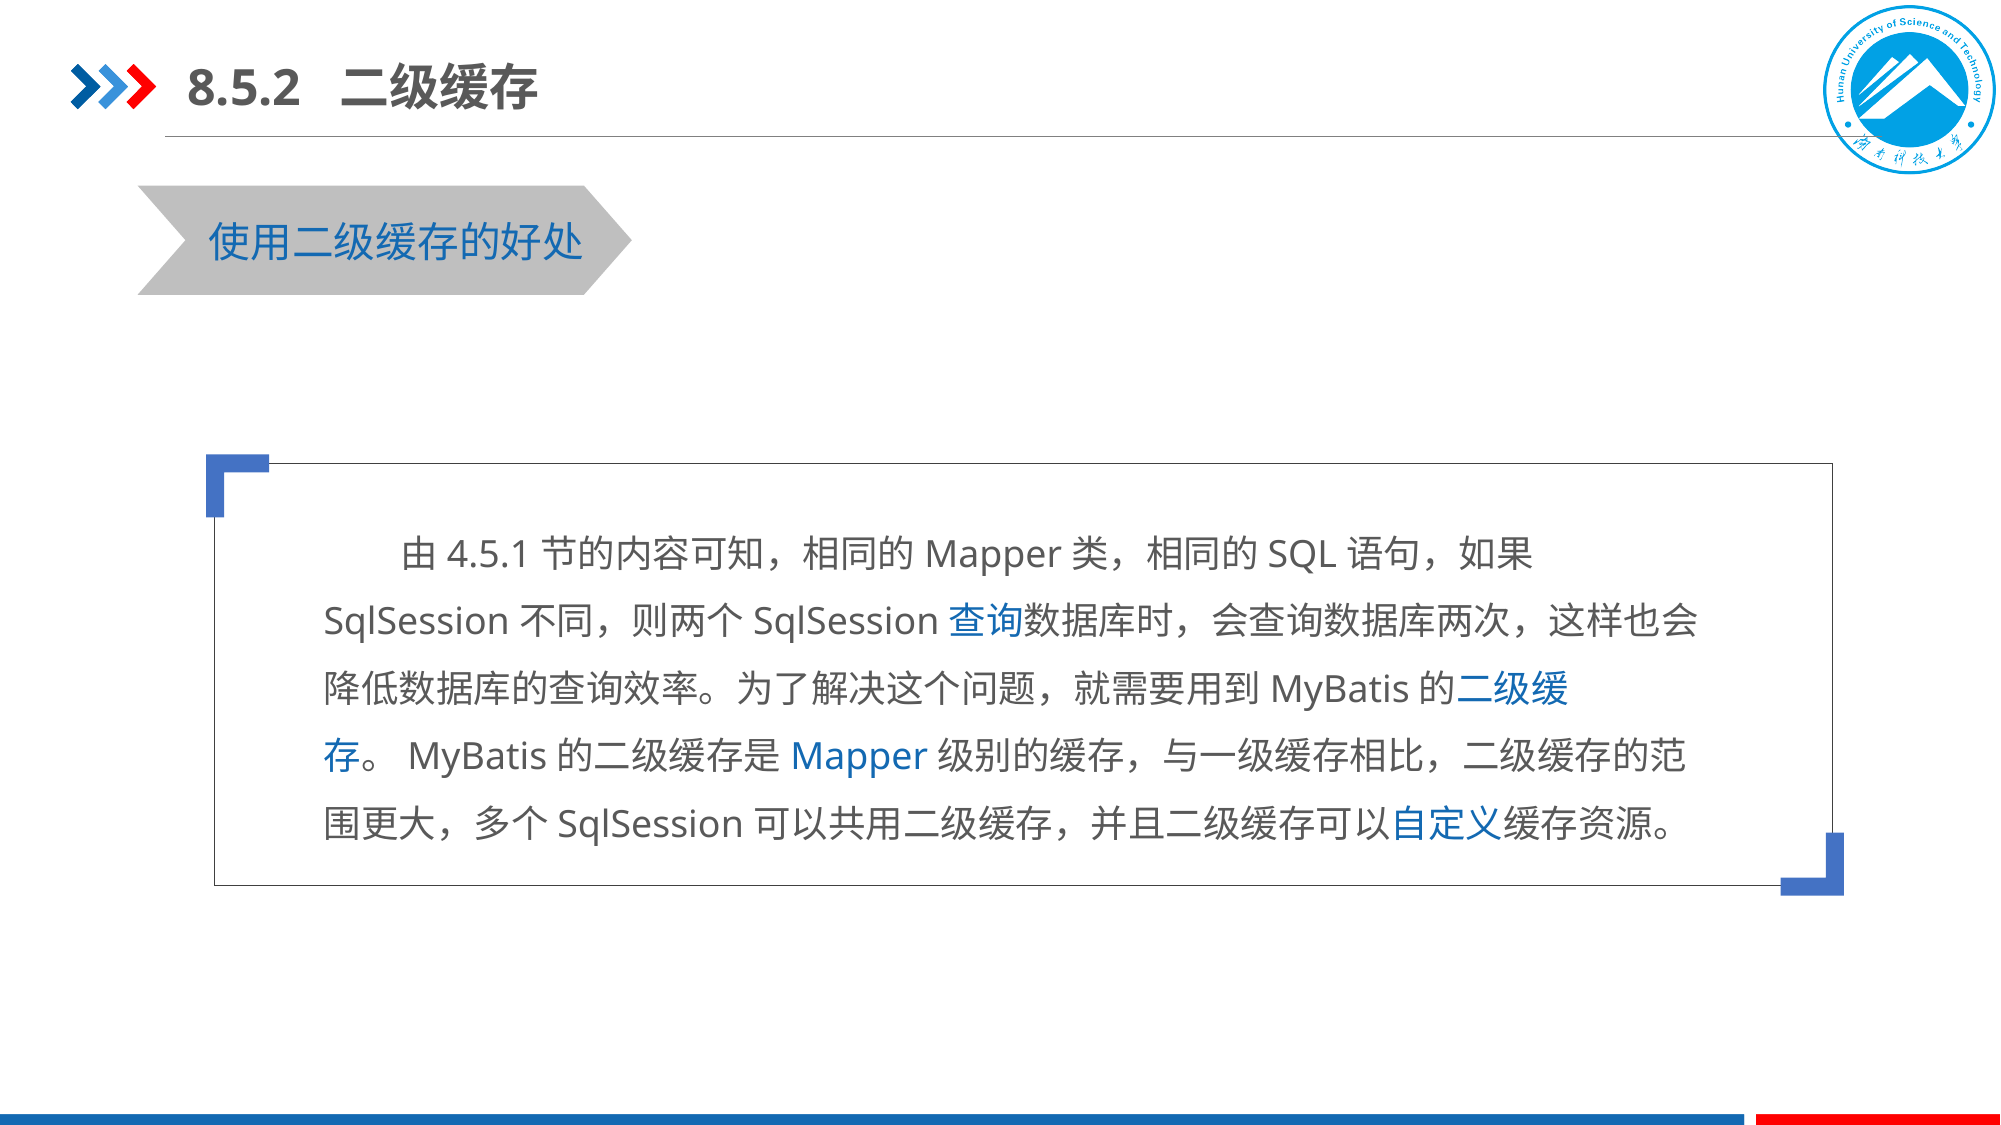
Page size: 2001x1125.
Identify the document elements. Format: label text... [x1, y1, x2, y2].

picture [1823, 104, 1836, 136]
text_box [1780, 832, 1845, 897]
text_box STEP 03 [172, 226, 184, 254]
text_box 使用二级缓存的好处 [194, 208, 600, 274]
picture [1861, 60, 1963, 118]
picture [1823, 137, 1898, 175]
picture [1827, 9, 1992, 170]
picture [1921, 105, 1996, 175]
picture [1924, 5, 1996, 75]
text_box [213, 462, 1834, 886]
text_box [137, 185, 632, 295]
picture [1867, 59, 1897, 87]
text_box 8.5.2 二级缓存 [187, 43, 608, 127]
picture [1870, 56, 1917, 97]
text_box [205, 453, 270, 519]
picture [1823, 5, 1895, 76]
